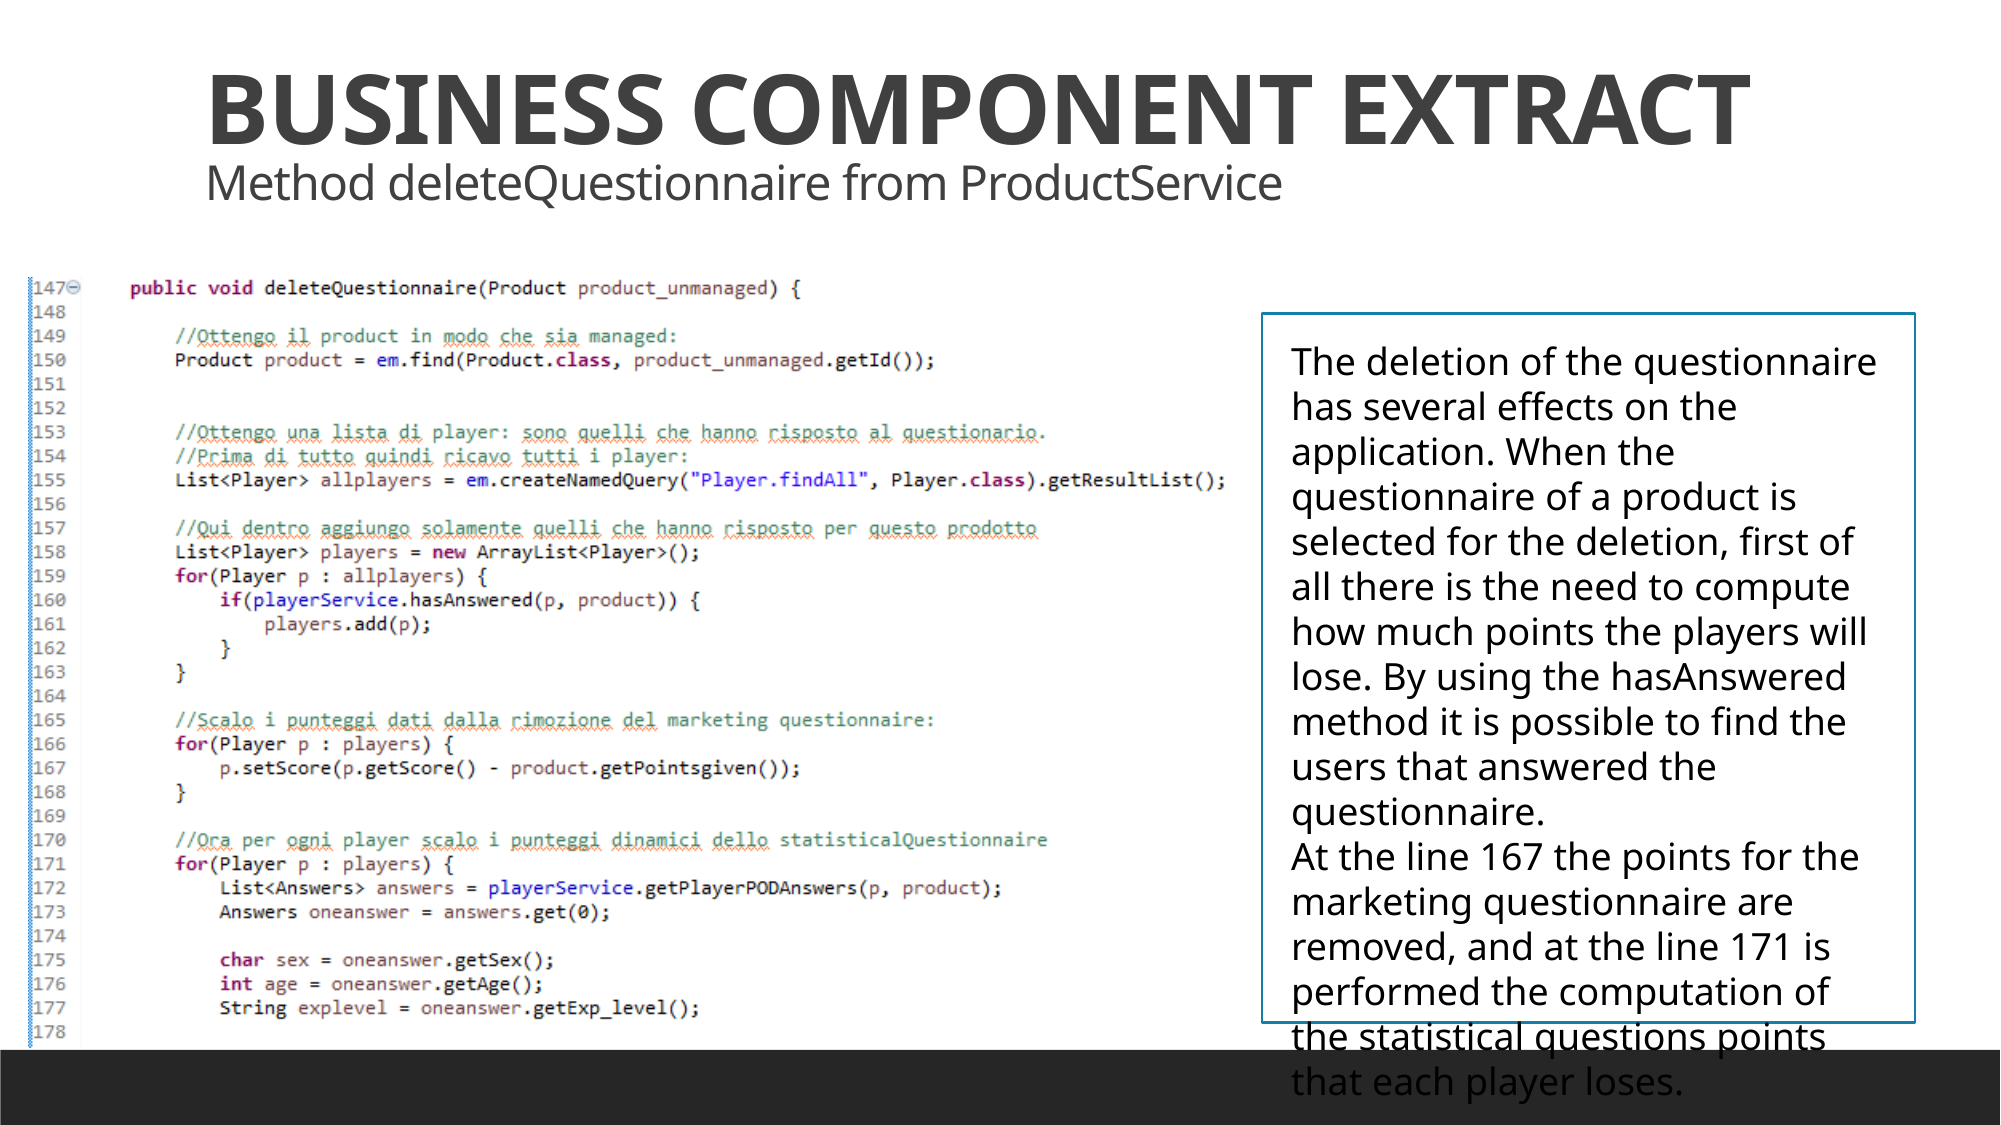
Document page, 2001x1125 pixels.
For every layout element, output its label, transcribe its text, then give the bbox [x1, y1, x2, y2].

title BUSINESS COMPONENT EXTRACT Method deleteQuestionnaire from ProductService [190, 0, 1916, 218]
text_box [1346, 312, 1916, 1024]
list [28, 276, 1337, 1049]
text_box The deletion of the questionnaire has several effects on the application. When the questionnaire of a product is selected for the deletion, first of all there is the need to compute how much points the players will lose. By using the hasAnswered method it is possible to find the users that answered the questionnaire. At the line 167 the points for the marketing questionnaire are removed, and at the line 171 is performed the computation of the statistical questions points that each player loses. [1276, 330, 1901, 1111]
